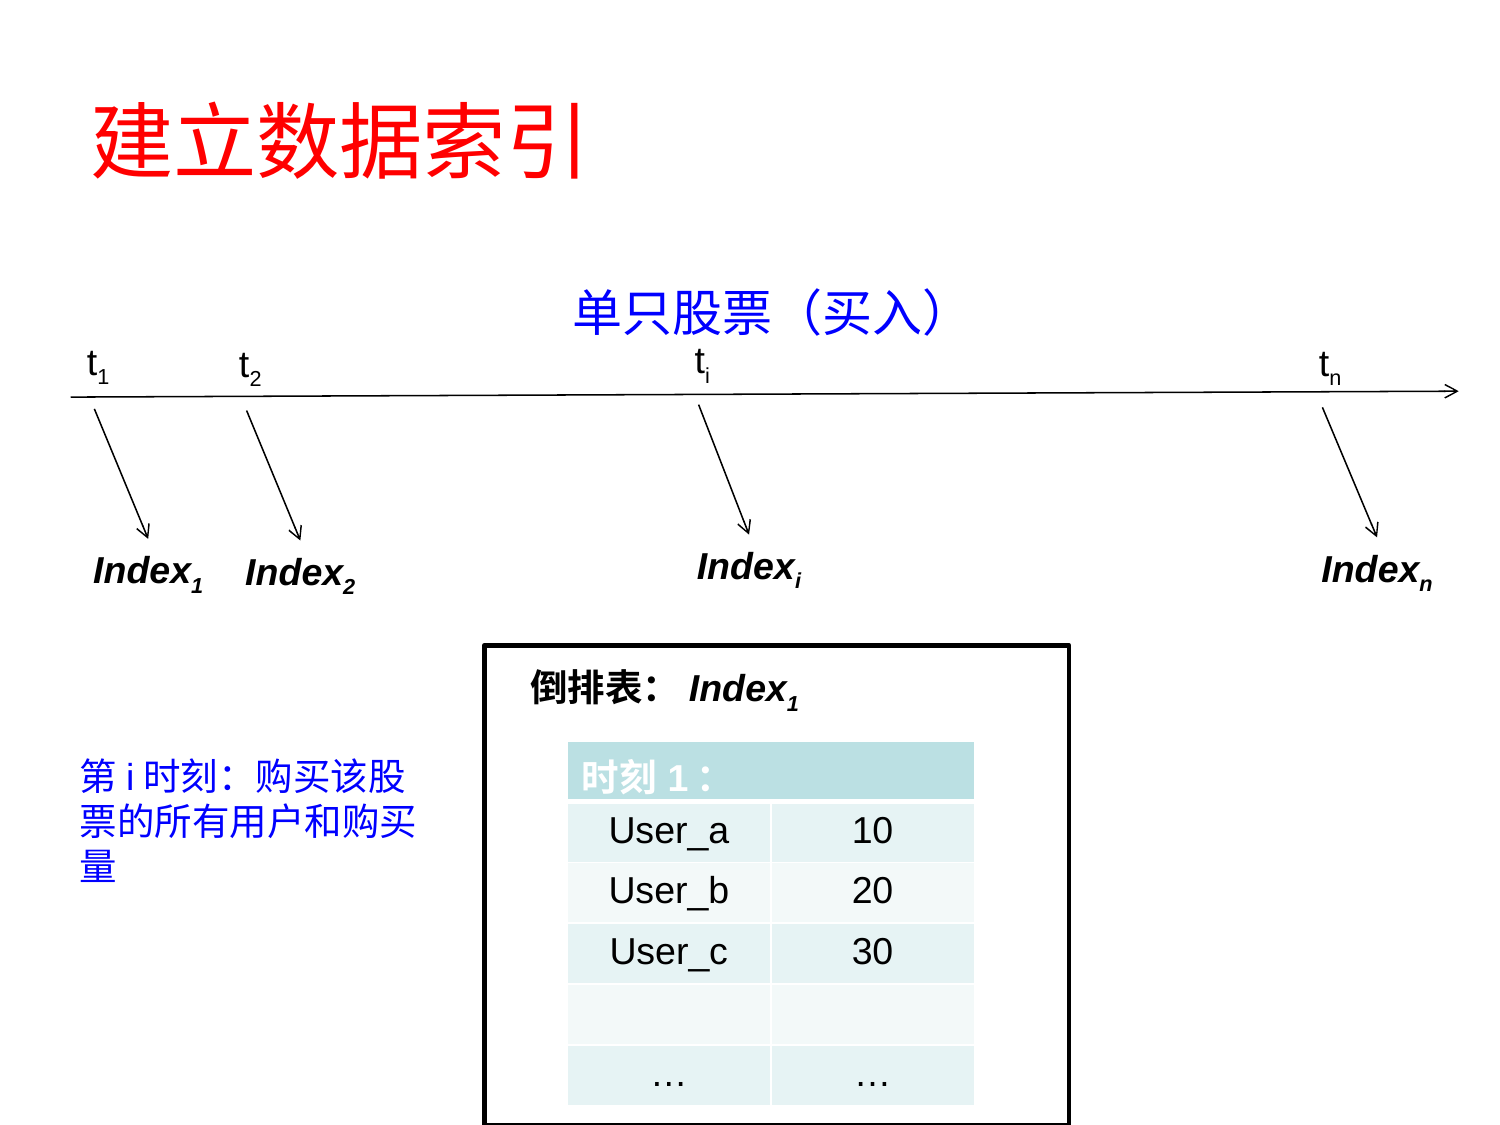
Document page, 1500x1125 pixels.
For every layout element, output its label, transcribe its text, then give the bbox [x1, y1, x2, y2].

text_box t2 [224, 332, 277, 389]
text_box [246, 410, 301, 541]
text_box [484, 645, 1069, 1125]
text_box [70, 390, 1459, 398]
text_box 单只股票（买入） [557, 274, 987, 349]
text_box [1322, 407, 1378, 538]
title 建立数据索引 [75, 45, 1425, 233]
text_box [698, 404, 750, 535]
text_box Index2 [230, 540, 371, 607]
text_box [94, 408, 149, 540]
text_box ti [679, 328, 725, 389]
text_box Index1 [78, 538, 218, 605]
text_box t1 [72, 330, 125, 389]
text_box 第i时刻：购买该股票的所有用户和购买量 [64, 745, 455, 896]
text_box Indexn [1306, 537, 1448, 604]
text_box Indexi [682, 534, 816, 601]
text_box tn [1304, 331, 1357, 389]
